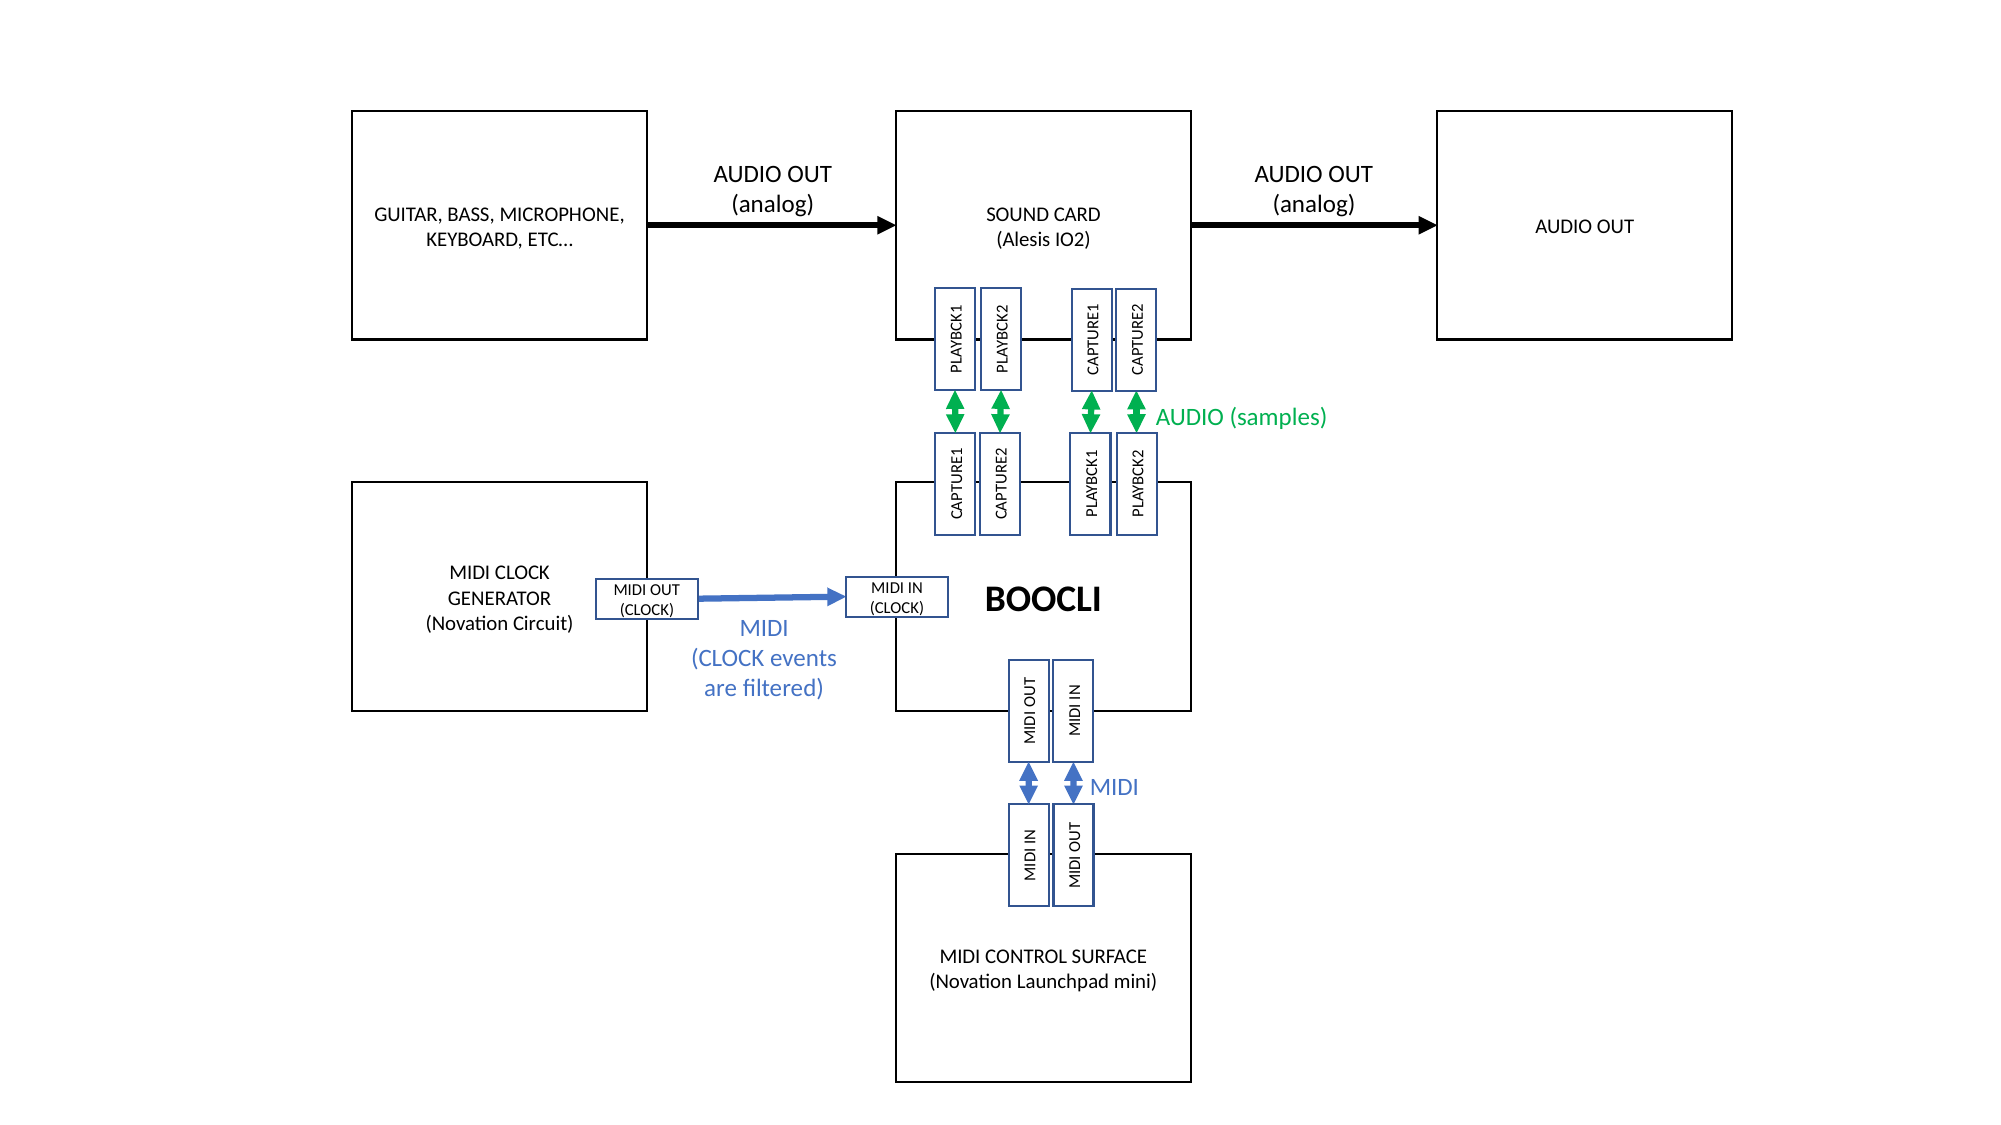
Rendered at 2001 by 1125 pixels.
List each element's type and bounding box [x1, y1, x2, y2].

text_box [352, 110, 1733, 1083]
